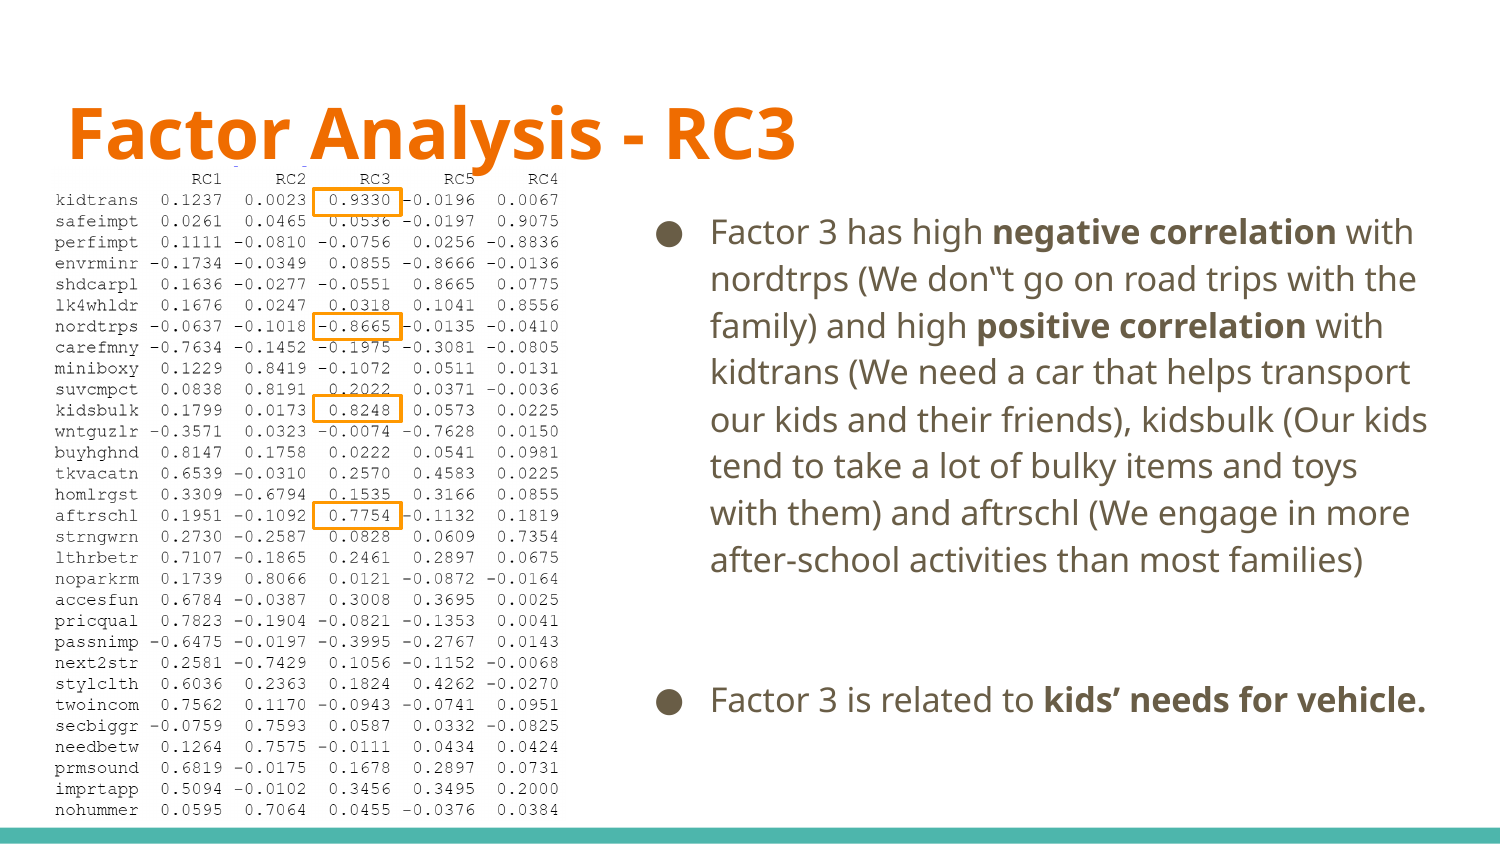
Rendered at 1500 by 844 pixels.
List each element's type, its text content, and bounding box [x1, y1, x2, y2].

picture [50, 166, 566, 822]
title Factor Analysis - RC3 [51, 72, 1449, 189]
list Factor 3 has high negative correlation with nordtrps (We don‟t go on road trips with the family) and high positive correlation with kidtrans (We need a car that helps transport our kids and their friends), kidsbulk (Our kids tend to take a lot of bulky items and toys with them) and aftrschl (We engage in more after-school activities than most families) Factor 3 is related to kids’ needs for vehicle. [621, 189, 1449, 821]
